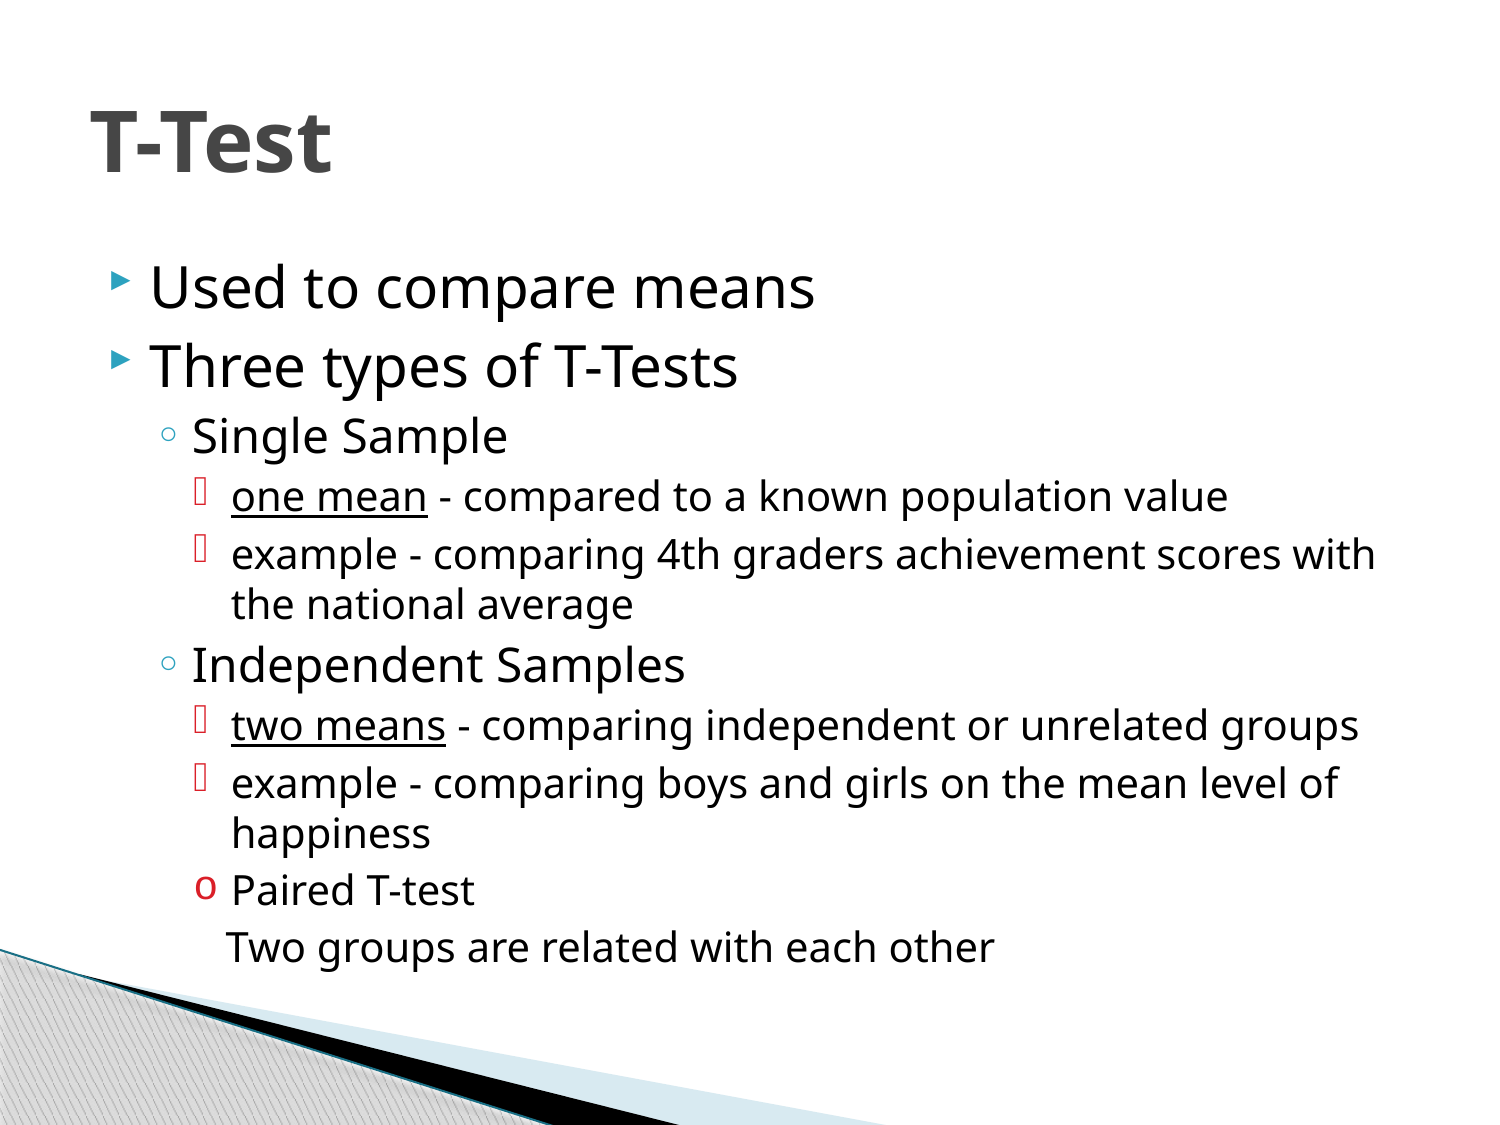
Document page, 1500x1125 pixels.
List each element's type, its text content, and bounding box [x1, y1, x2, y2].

list Used to compare means Three types of T-Tests Single Sample one mean - compared to a known population value example - comparing 4th graders achievement scores with the national average Independent Samples two means - comparing independent or unrelated groups example - comparing boys and girls on the mean level of happiness Paired T-test Two groups are related with each other [75, 242, 1425, 986]
title T-Test [75, 45, 1425, 233]
